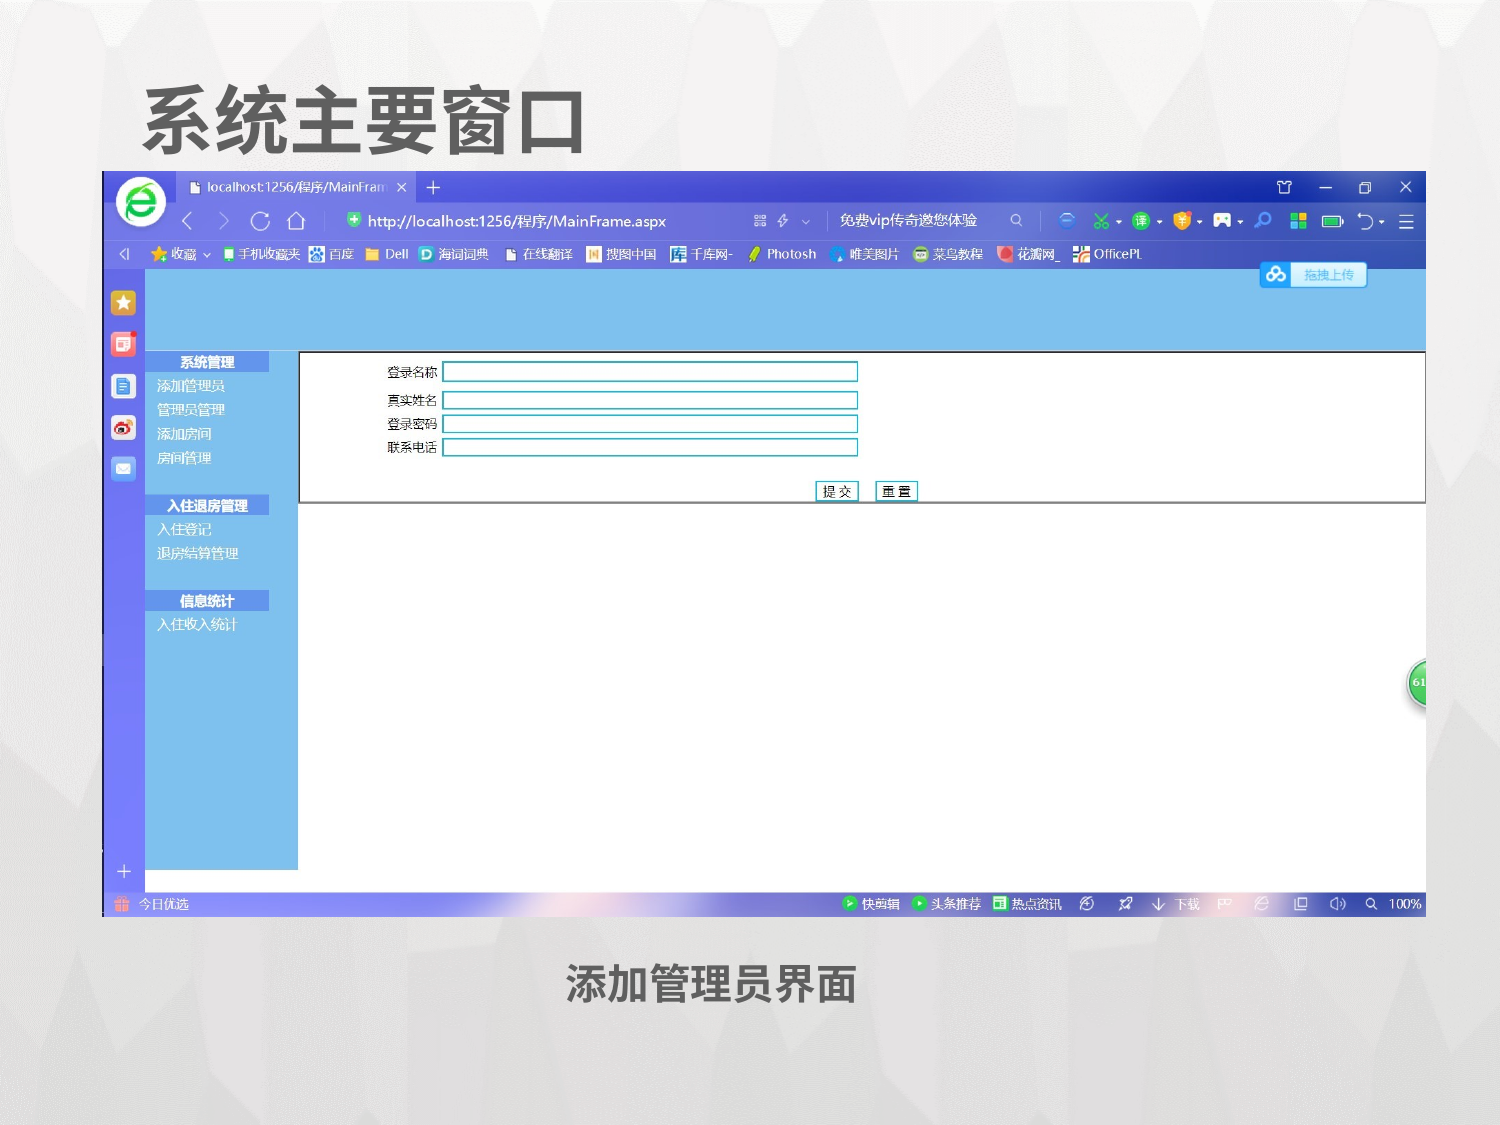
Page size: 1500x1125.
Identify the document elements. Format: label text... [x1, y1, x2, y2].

picture [0, 0, 1500, 1125]
text_box 系统主要窗口 [124, 66, 715, 171]
text_box 添加管理员界面 [374, 950, 1049, 1015]
